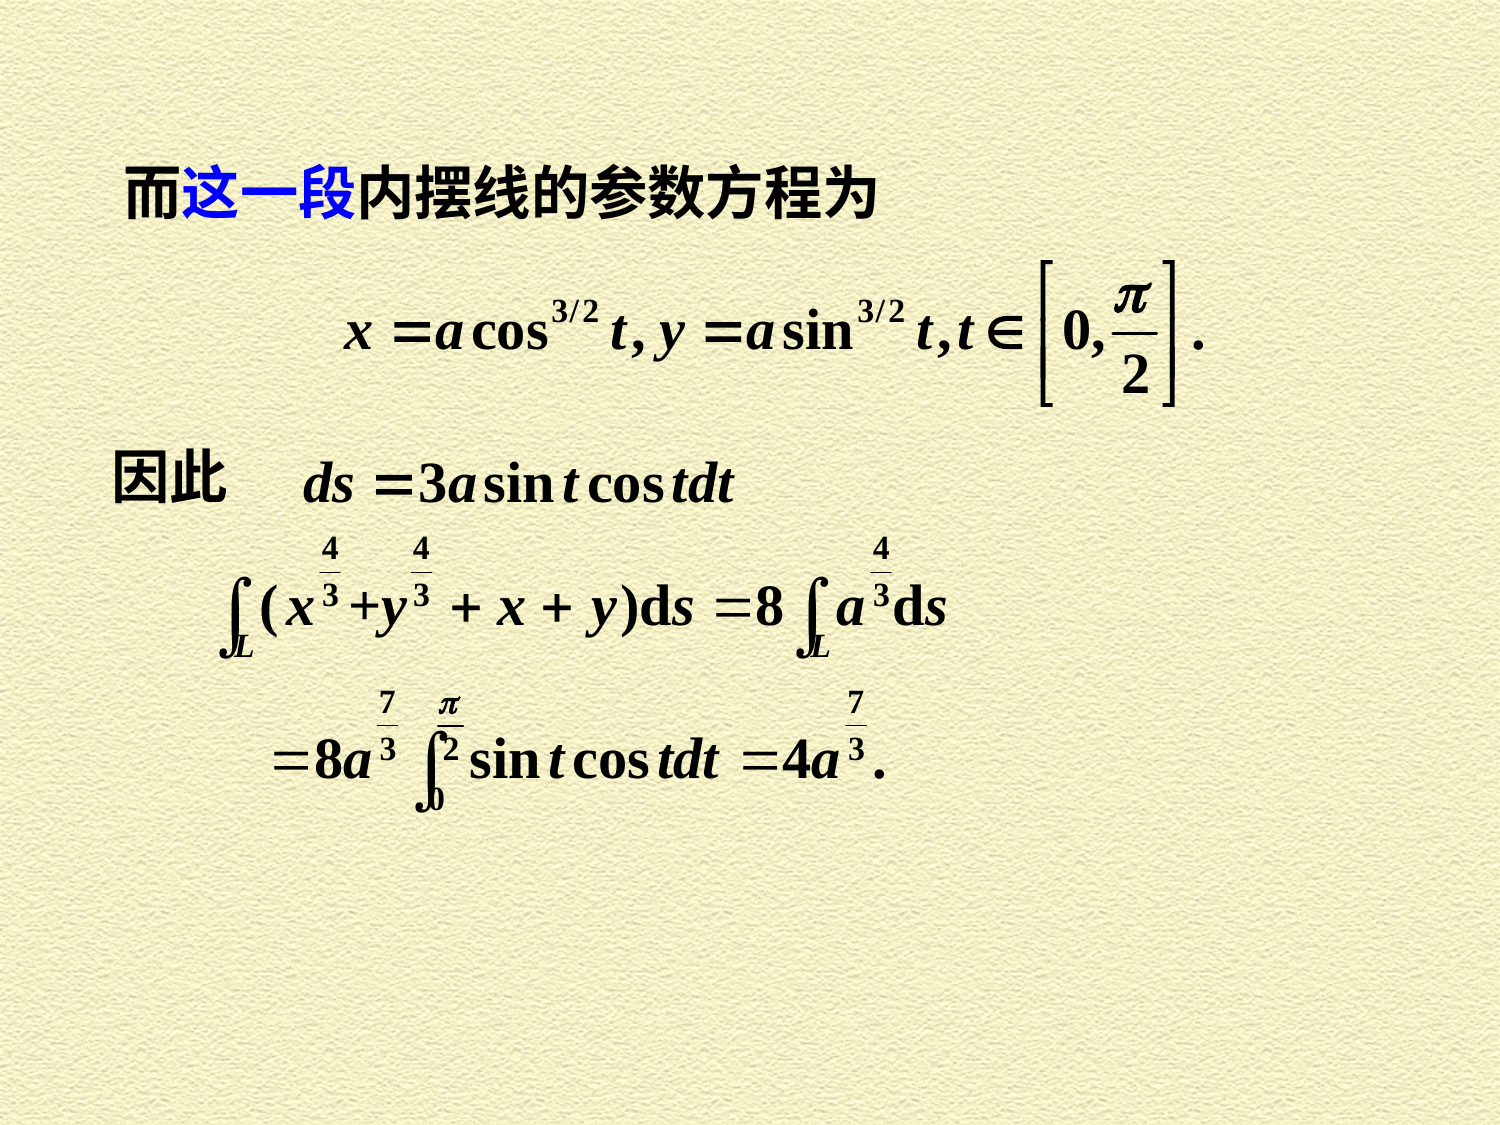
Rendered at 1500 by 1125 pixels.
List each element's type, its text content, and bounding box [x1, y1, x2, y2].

text_box 而这一段内摆线的参数方程为 [108, 149, 936, 234]
picture [0, 0, 1500, 1125]
text_box 因此 [96, 432, 270, 518]
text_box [336, 255, 1208, 412]
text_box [301, 456, 741, 509]
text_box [206, 526, 971, 663]
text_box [265, 680, 908, 817]
